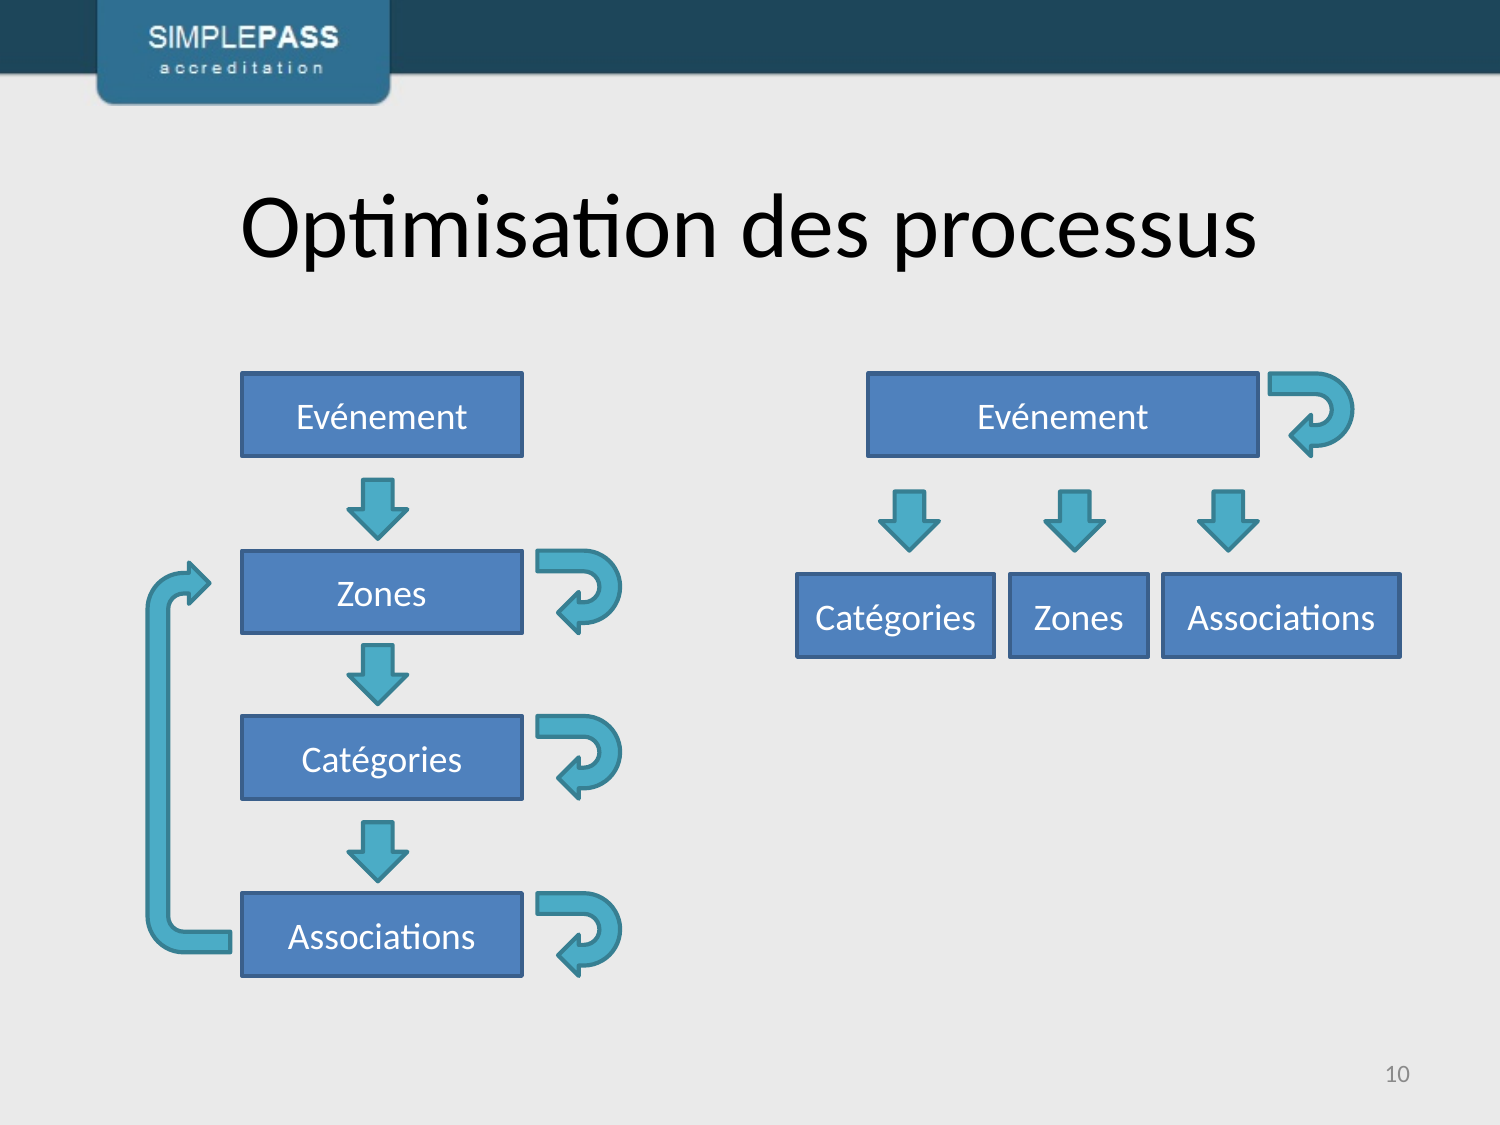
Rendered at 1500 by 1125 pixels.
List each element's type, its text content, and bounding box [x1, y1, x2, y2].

text_box [1267, 371, 1355, 459]
text_box Associations [240, 891, 524, 978]
text_box Zones [240, 549, 524, 635]
text_box [1196, 489, 1260, 553]
text_box Catégories [240, 714, 524, 801]
text_box [535, 891, 623, 978]
text_box Catégories [795, 572, 996, 659]
picture [0, 0, 1500, 107]
text_box Evénement [866, 371, 1260, 458]
text_box [346, 643, 410, 707]
text_box Associations [1161, 572, 1402, 659]
text_box [535, 548, 623, 636]
text_box Zones [1008, 572, 1150, 659]
slide_number 10 [1074, 1042, 1425, 1103]
text_box [877, 489, 941, 553]
text_box [346, 477, 410, 541]
text_box Evénement [240, 371, 524, 458]
text_box [535, 713, 623, 801]
text_box [346, 820, 410, 884]
text_box [1043, 489, 1107, 553]
text_box [145, 560, 233, 955]
title Optimisation des processus [75, 126, 1425, 315]
